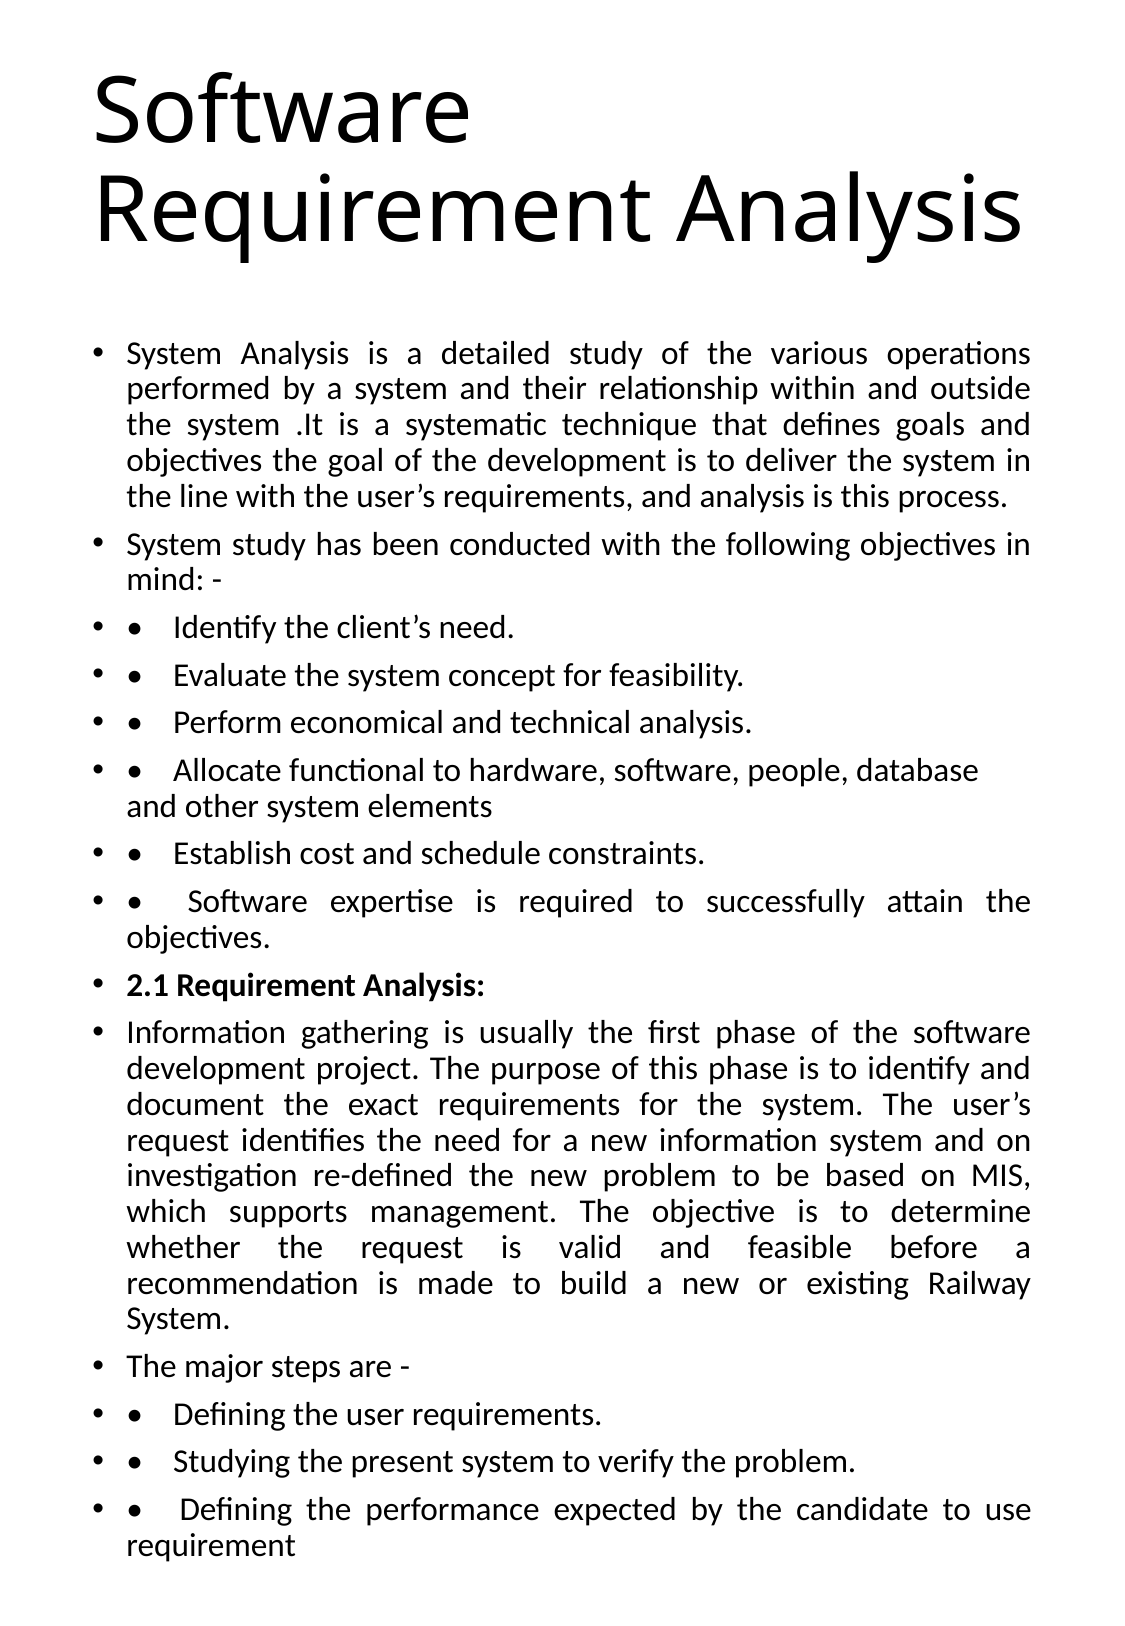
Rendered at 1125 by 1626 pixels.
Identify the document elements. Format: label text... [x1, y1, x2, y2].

title Software Requirement Analysis [77, 23, 1048, 276]
list System Analysis is a detailed study of the various operations performed by a system and their relationship within and outside the system .It is a systematic technique that defines goals and objectives the goal of the development is to deliver the system in the line with the user’s requirements, and analysis is this process. System study has been conducted with the following objectives in mind: - • Identify the client’s need. • Evaluate the system concept for feasibility. • Perform economical and technical analysis. • Allocate functional to hardware, software, people, database and other system elements • Establish cost and schedule constraints. • Software expertise is required to successfully attain the objectives. 2.1 Requirement Analysis: Information gathering is usually the first phase of the software development project. The purpose of this phase is to identify and document the exact requirements for the system. The user’s request identifies the need for a new information system and on investigation re-defined the new problem to be based on MIS, which supports management. The objective is to determine whether the request is valid and feasible before a recommendation is made to build a new or existing Railway System. The major steps are - • Defining the user requirements. • Studying the present system to verify the problem. • Defining the performance expected by the candidate to use requirement [77, 276, 1048, 1594]
